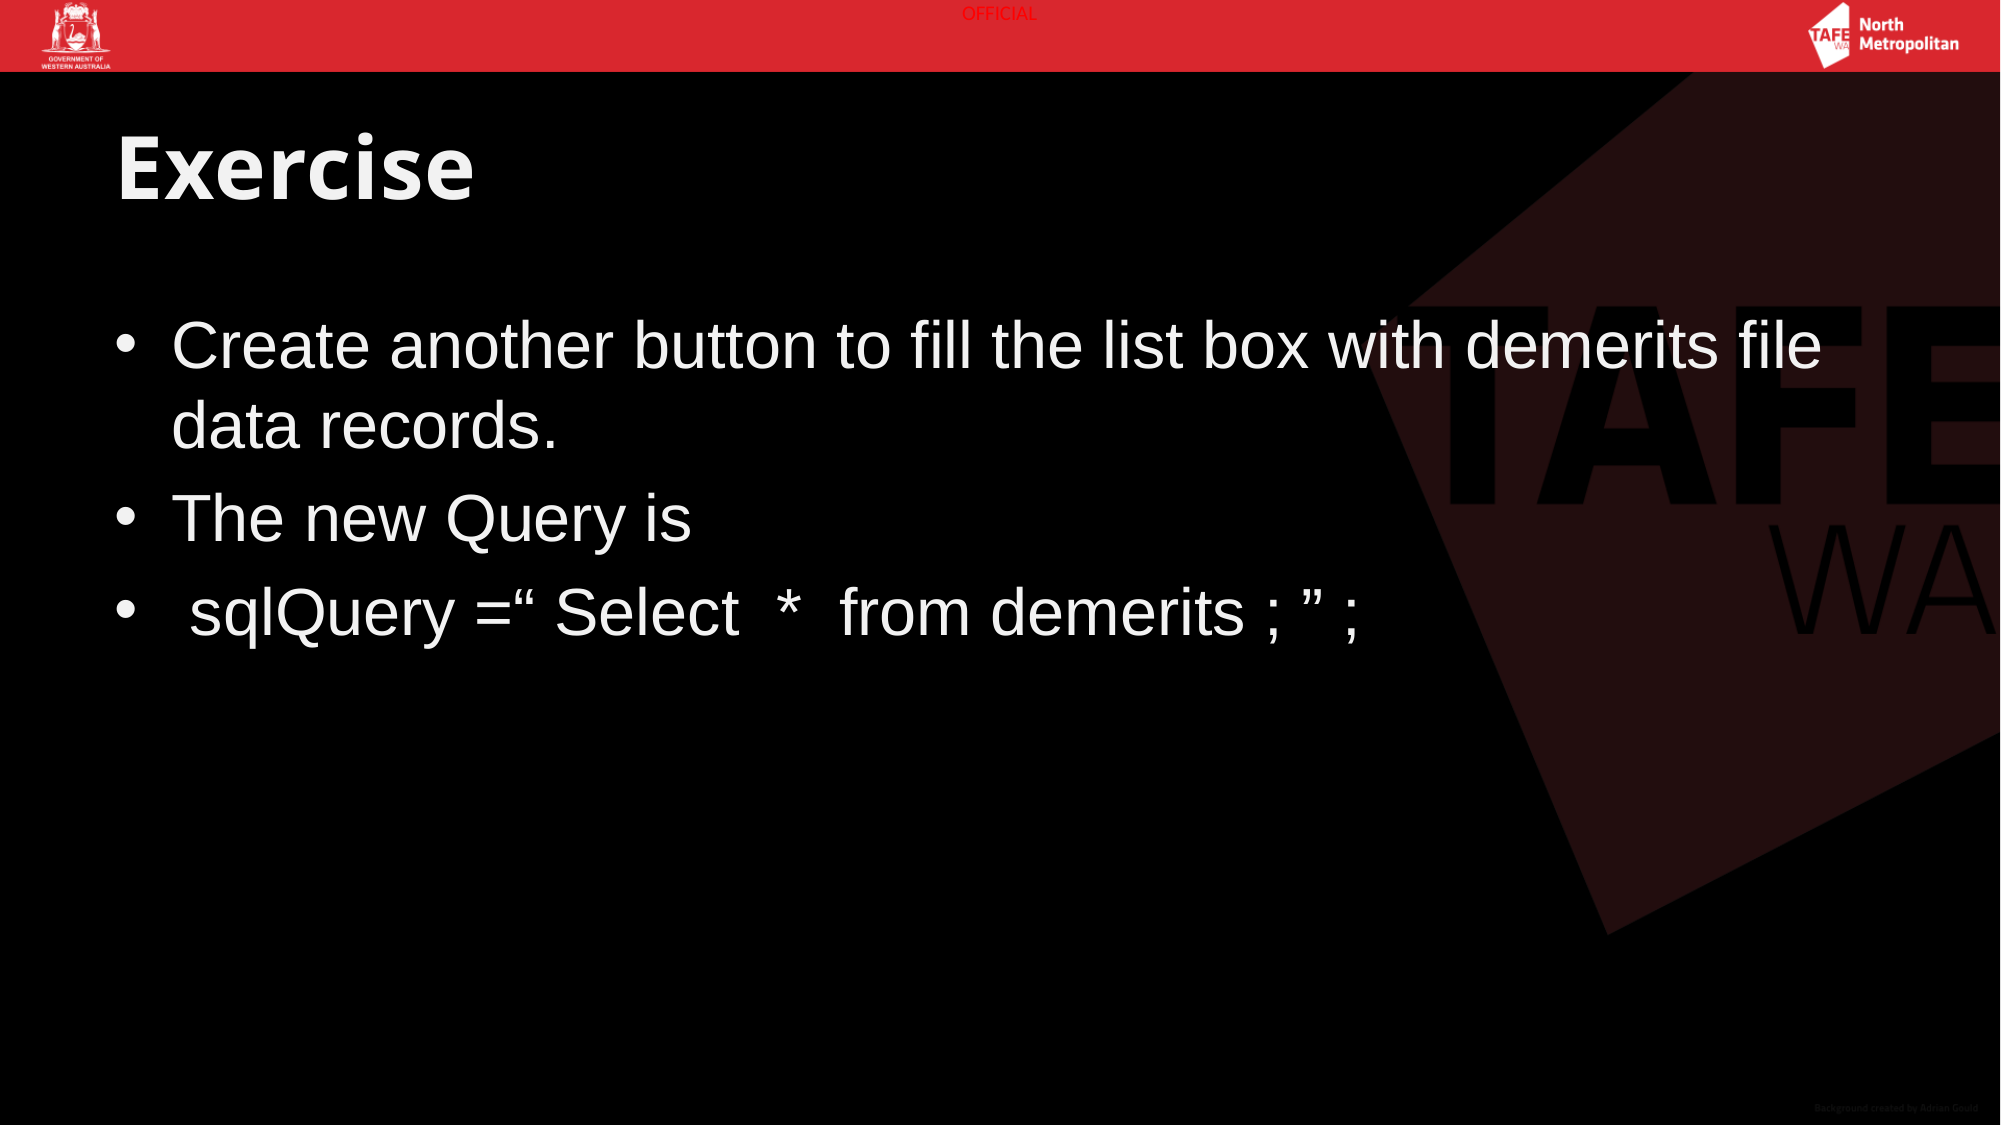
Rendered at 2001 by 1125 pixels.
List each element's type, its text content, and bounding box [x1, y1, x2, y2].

list Create another button to fill the list box with demerits file data records. The new Query is sqlQuery =“ Select * from demerits ; ” ; [99, 294, 1900, 1043]
title Exercise [99, 82, 1900, 247]
picture [0, 0, 2001, 1125]
